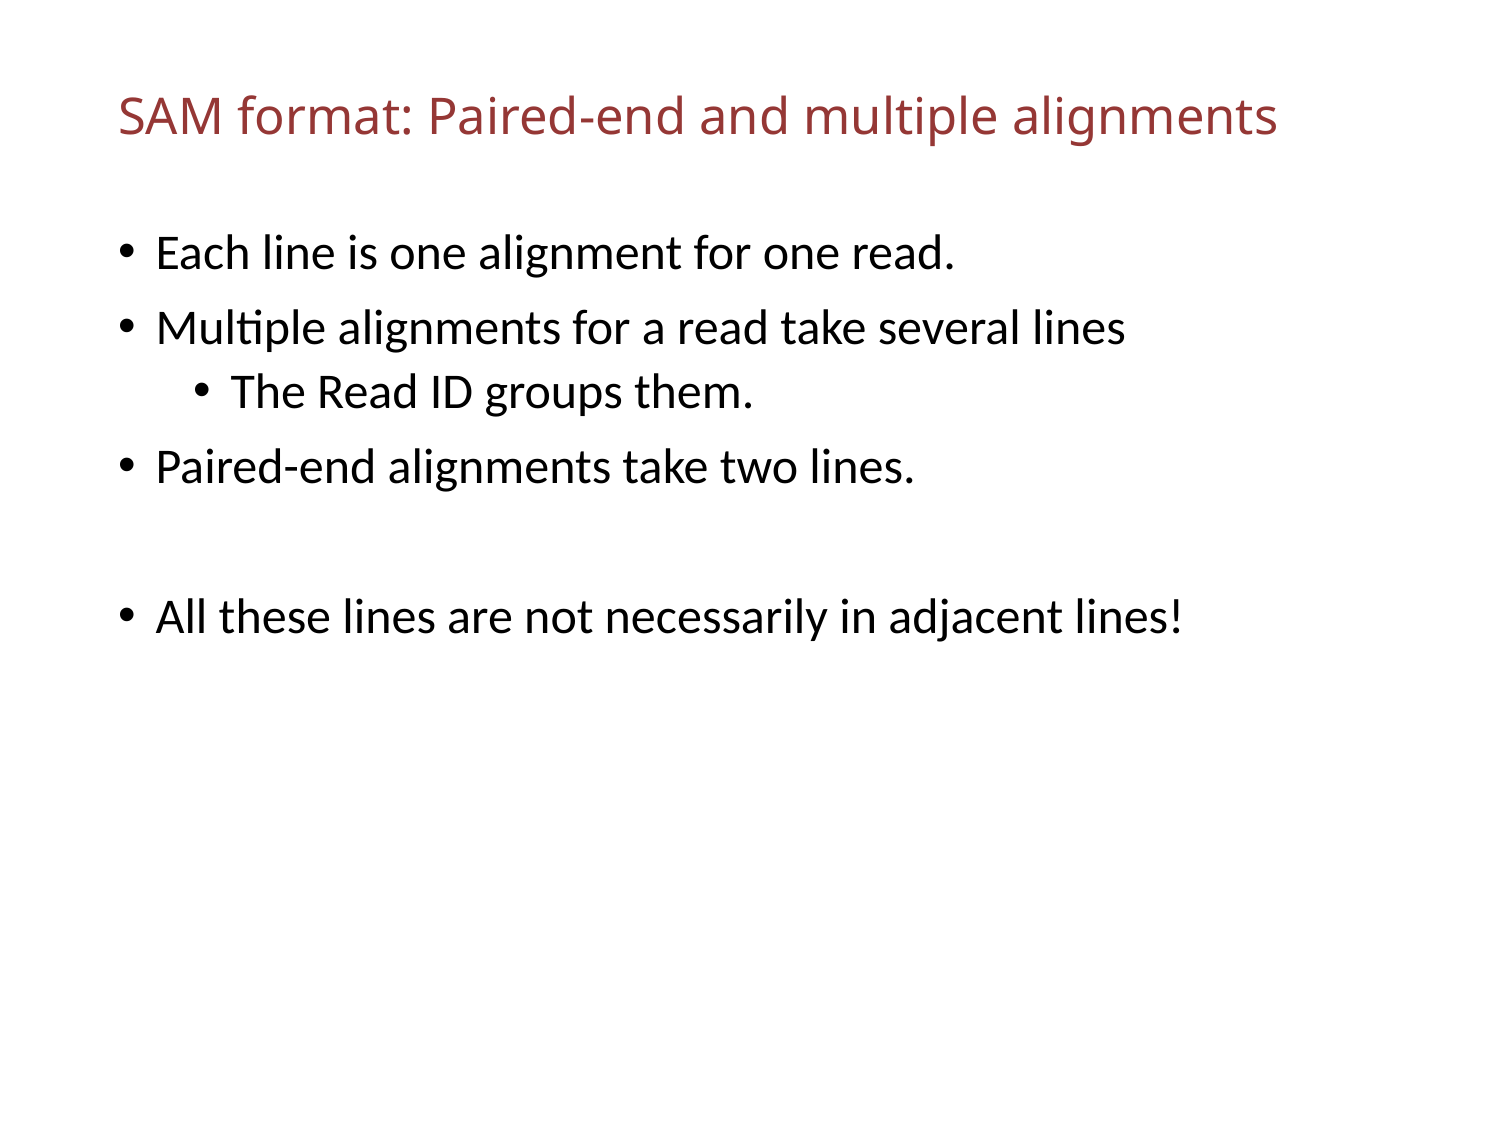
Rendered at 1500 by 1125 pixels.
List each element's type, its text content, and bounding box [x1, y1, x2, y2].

title SAM format: Paired-end and multiple alignments [103, 59, 1397, 177]
list Each line is one alignment for one read. Multiple alignments for a read take several lines The Read ID groups them. Paired-end alignments take two lines. All these lines are not necessarily in adjacent lines! [103, 218, 1397, 1088]
